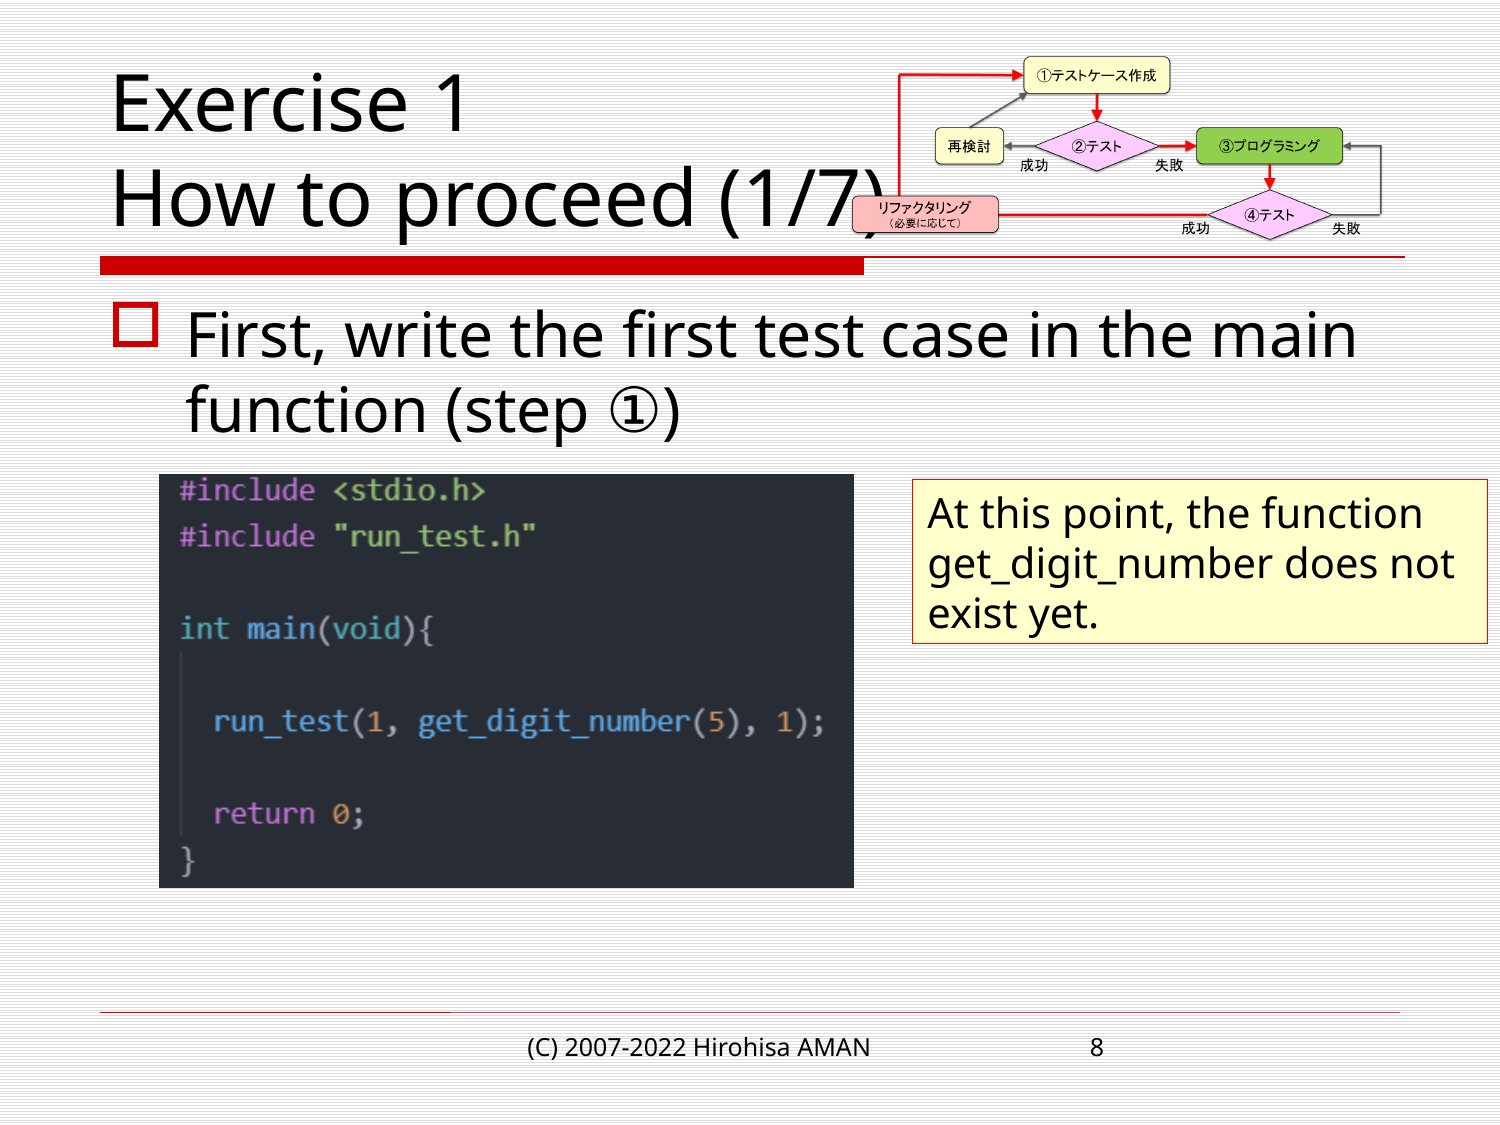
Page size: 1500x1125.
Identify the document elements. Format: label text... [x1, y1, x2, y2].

picture [159, 474, 855, 888]
footer (C) 2007-2022 Hirohisa AMAN [512, 1024, 988, 1103]
slide_number 8 [1074, 1024, 1401, 1103]
title Exercise 1 How to proceed (1/7) [93, 49, 1407, 250]
text_box At this point, the function get_digit_number does not exist yet. [912, 479, 1488, 644]
picture [849, 54, 1385, 245]
list First, write the first test case in the main function (step ①) [92, 287, 1406, 988]
